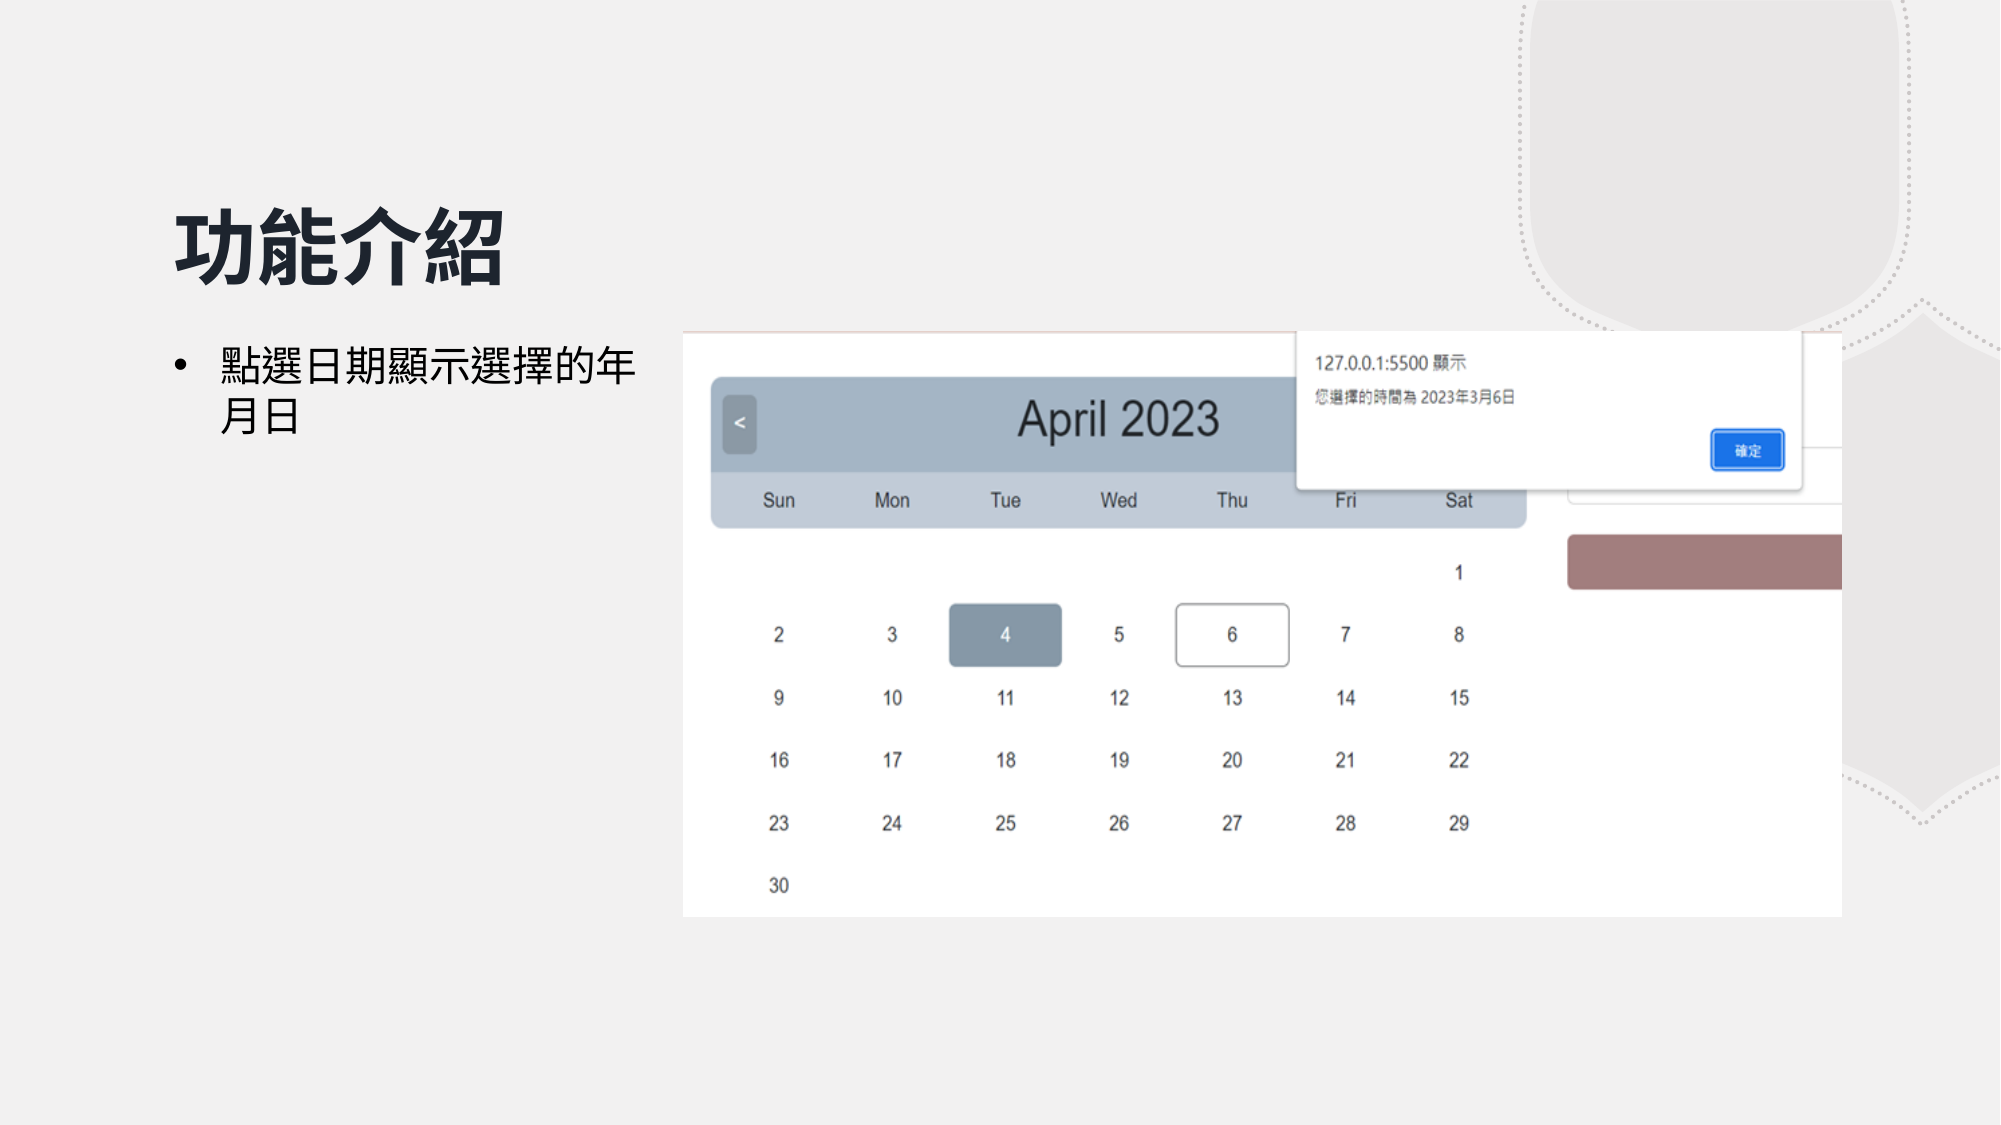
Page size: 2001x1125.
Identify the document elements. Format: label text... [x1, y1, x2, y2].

text_box 點選日期顯示選擇的年月日 [158, 331, 658, 447]
title 功能介紹 [158, 157, 1648, 332]
picture [683, 331, 1842, 917]
